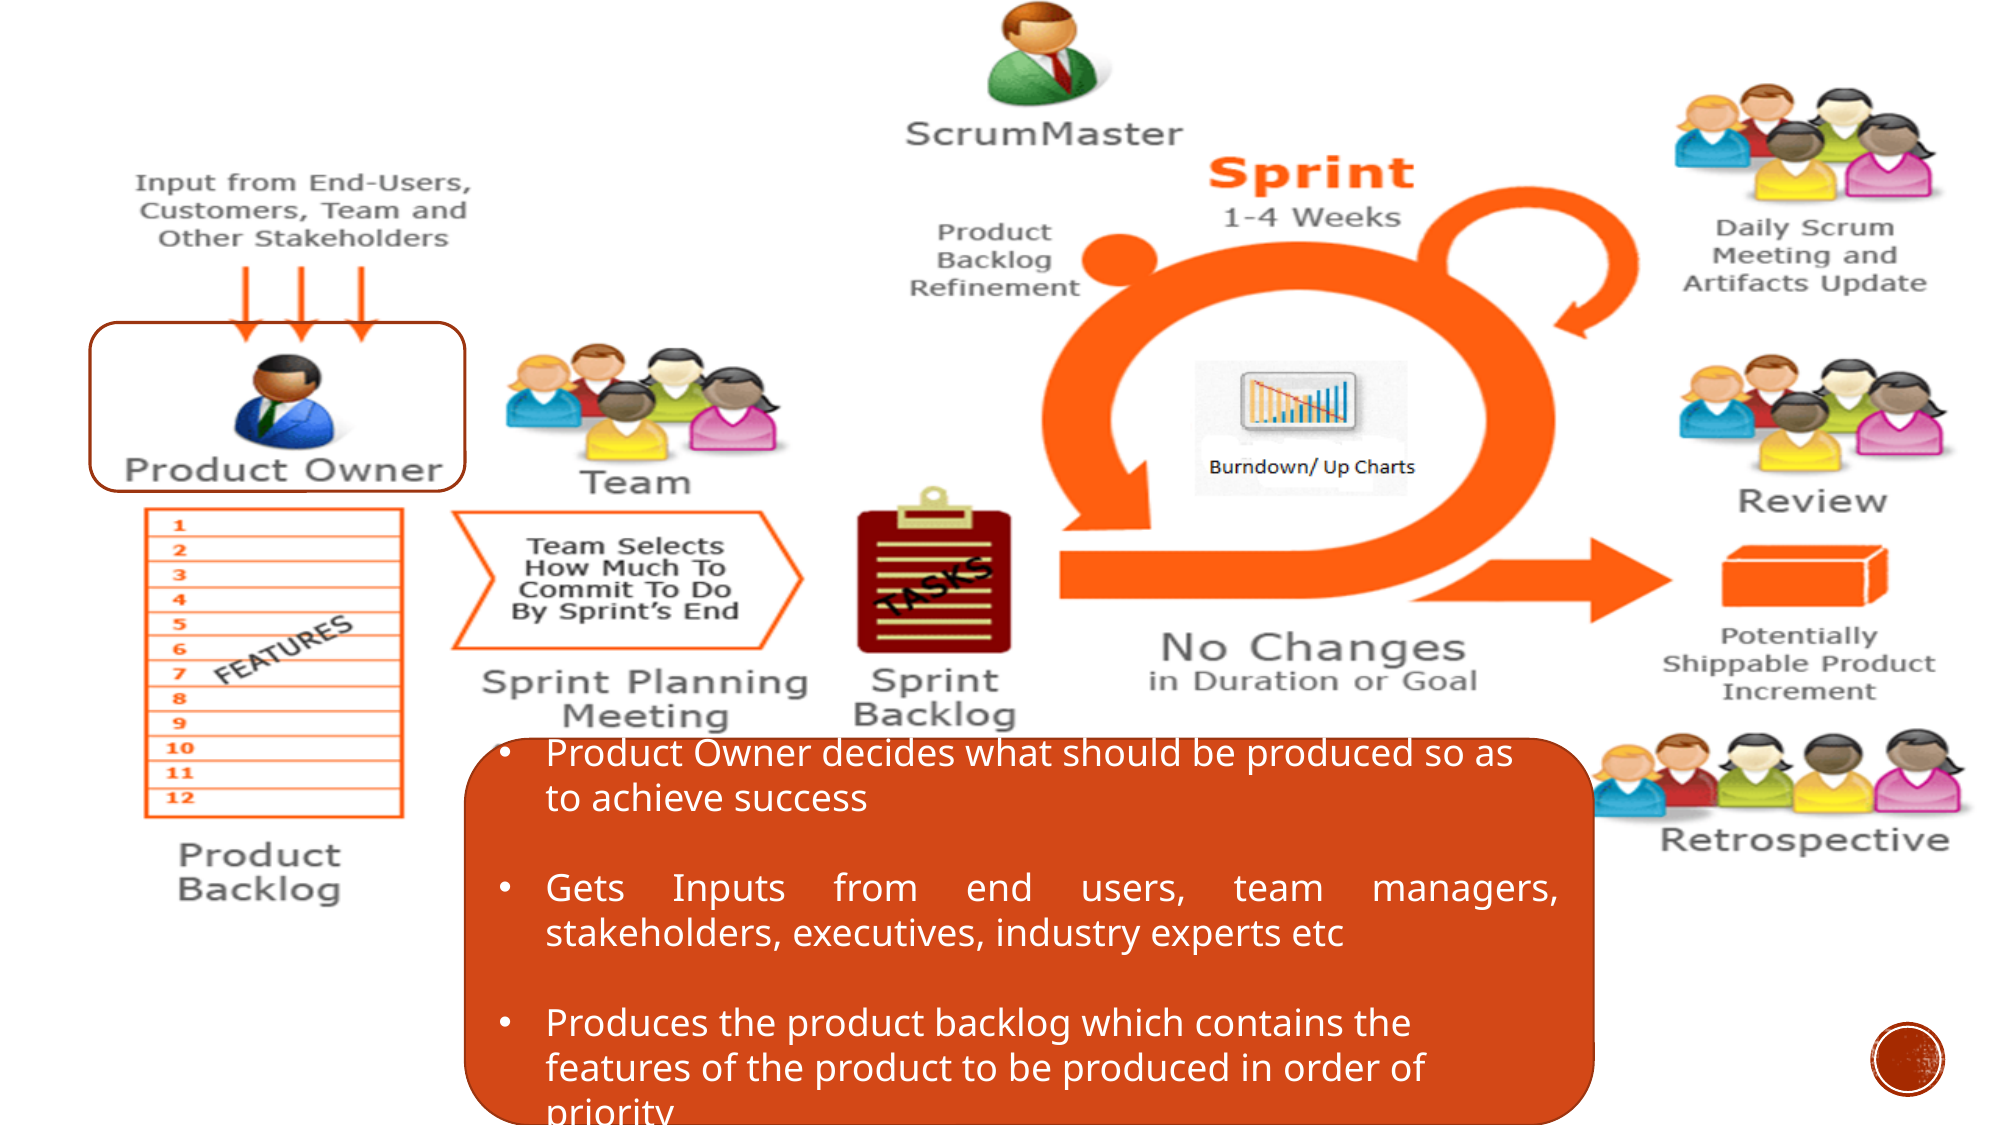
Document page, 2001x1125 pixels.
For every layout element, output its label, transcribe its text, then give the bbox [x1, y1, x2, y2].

picture [0, 0, 1998, 927]
text_box Product Owner decides what should be produced so as to achieve success Gets Inputs from end users, team managers, stakeholders, executives, industry experts etc Produces the product backlog which contains the features of the product to be produced in order of priority [463, 927, 1595, 1125]
